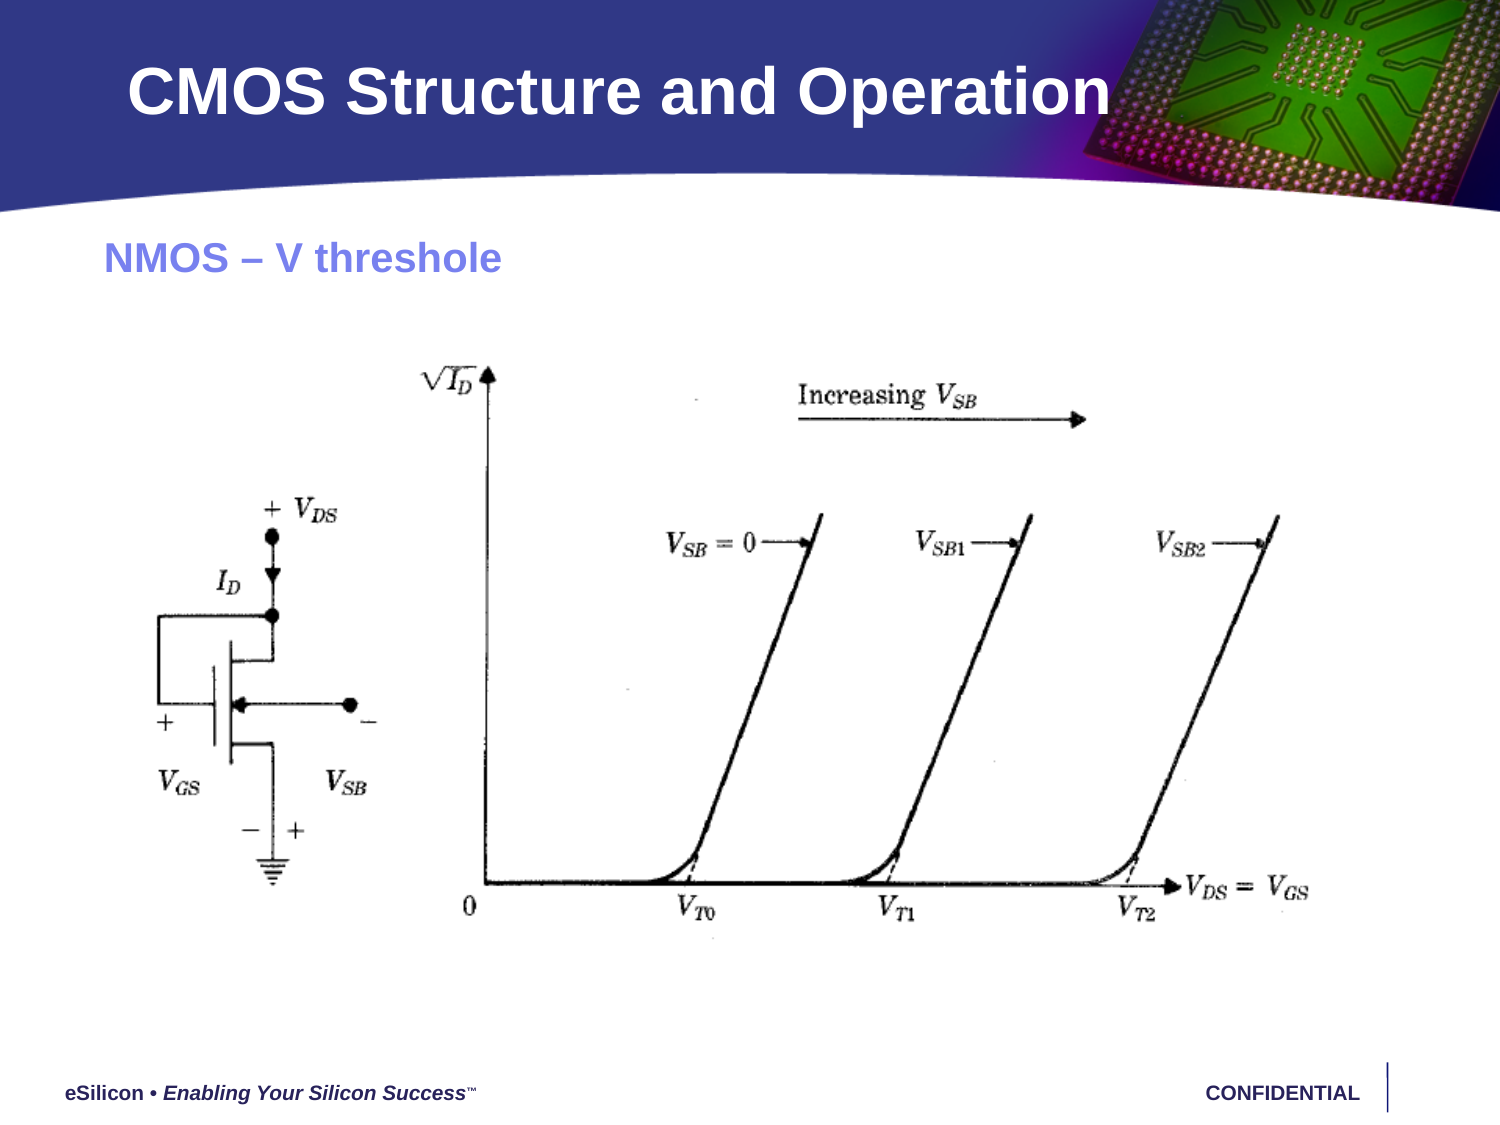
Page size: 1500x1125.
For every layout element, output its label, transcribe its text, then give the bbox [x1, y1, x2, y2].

text_box NMOS – V threshole [89, 223, 518, 289]
picture [0, 0, 1500, 944]
title CMOS Structure and Operation [112, 0, 1151, 176]
